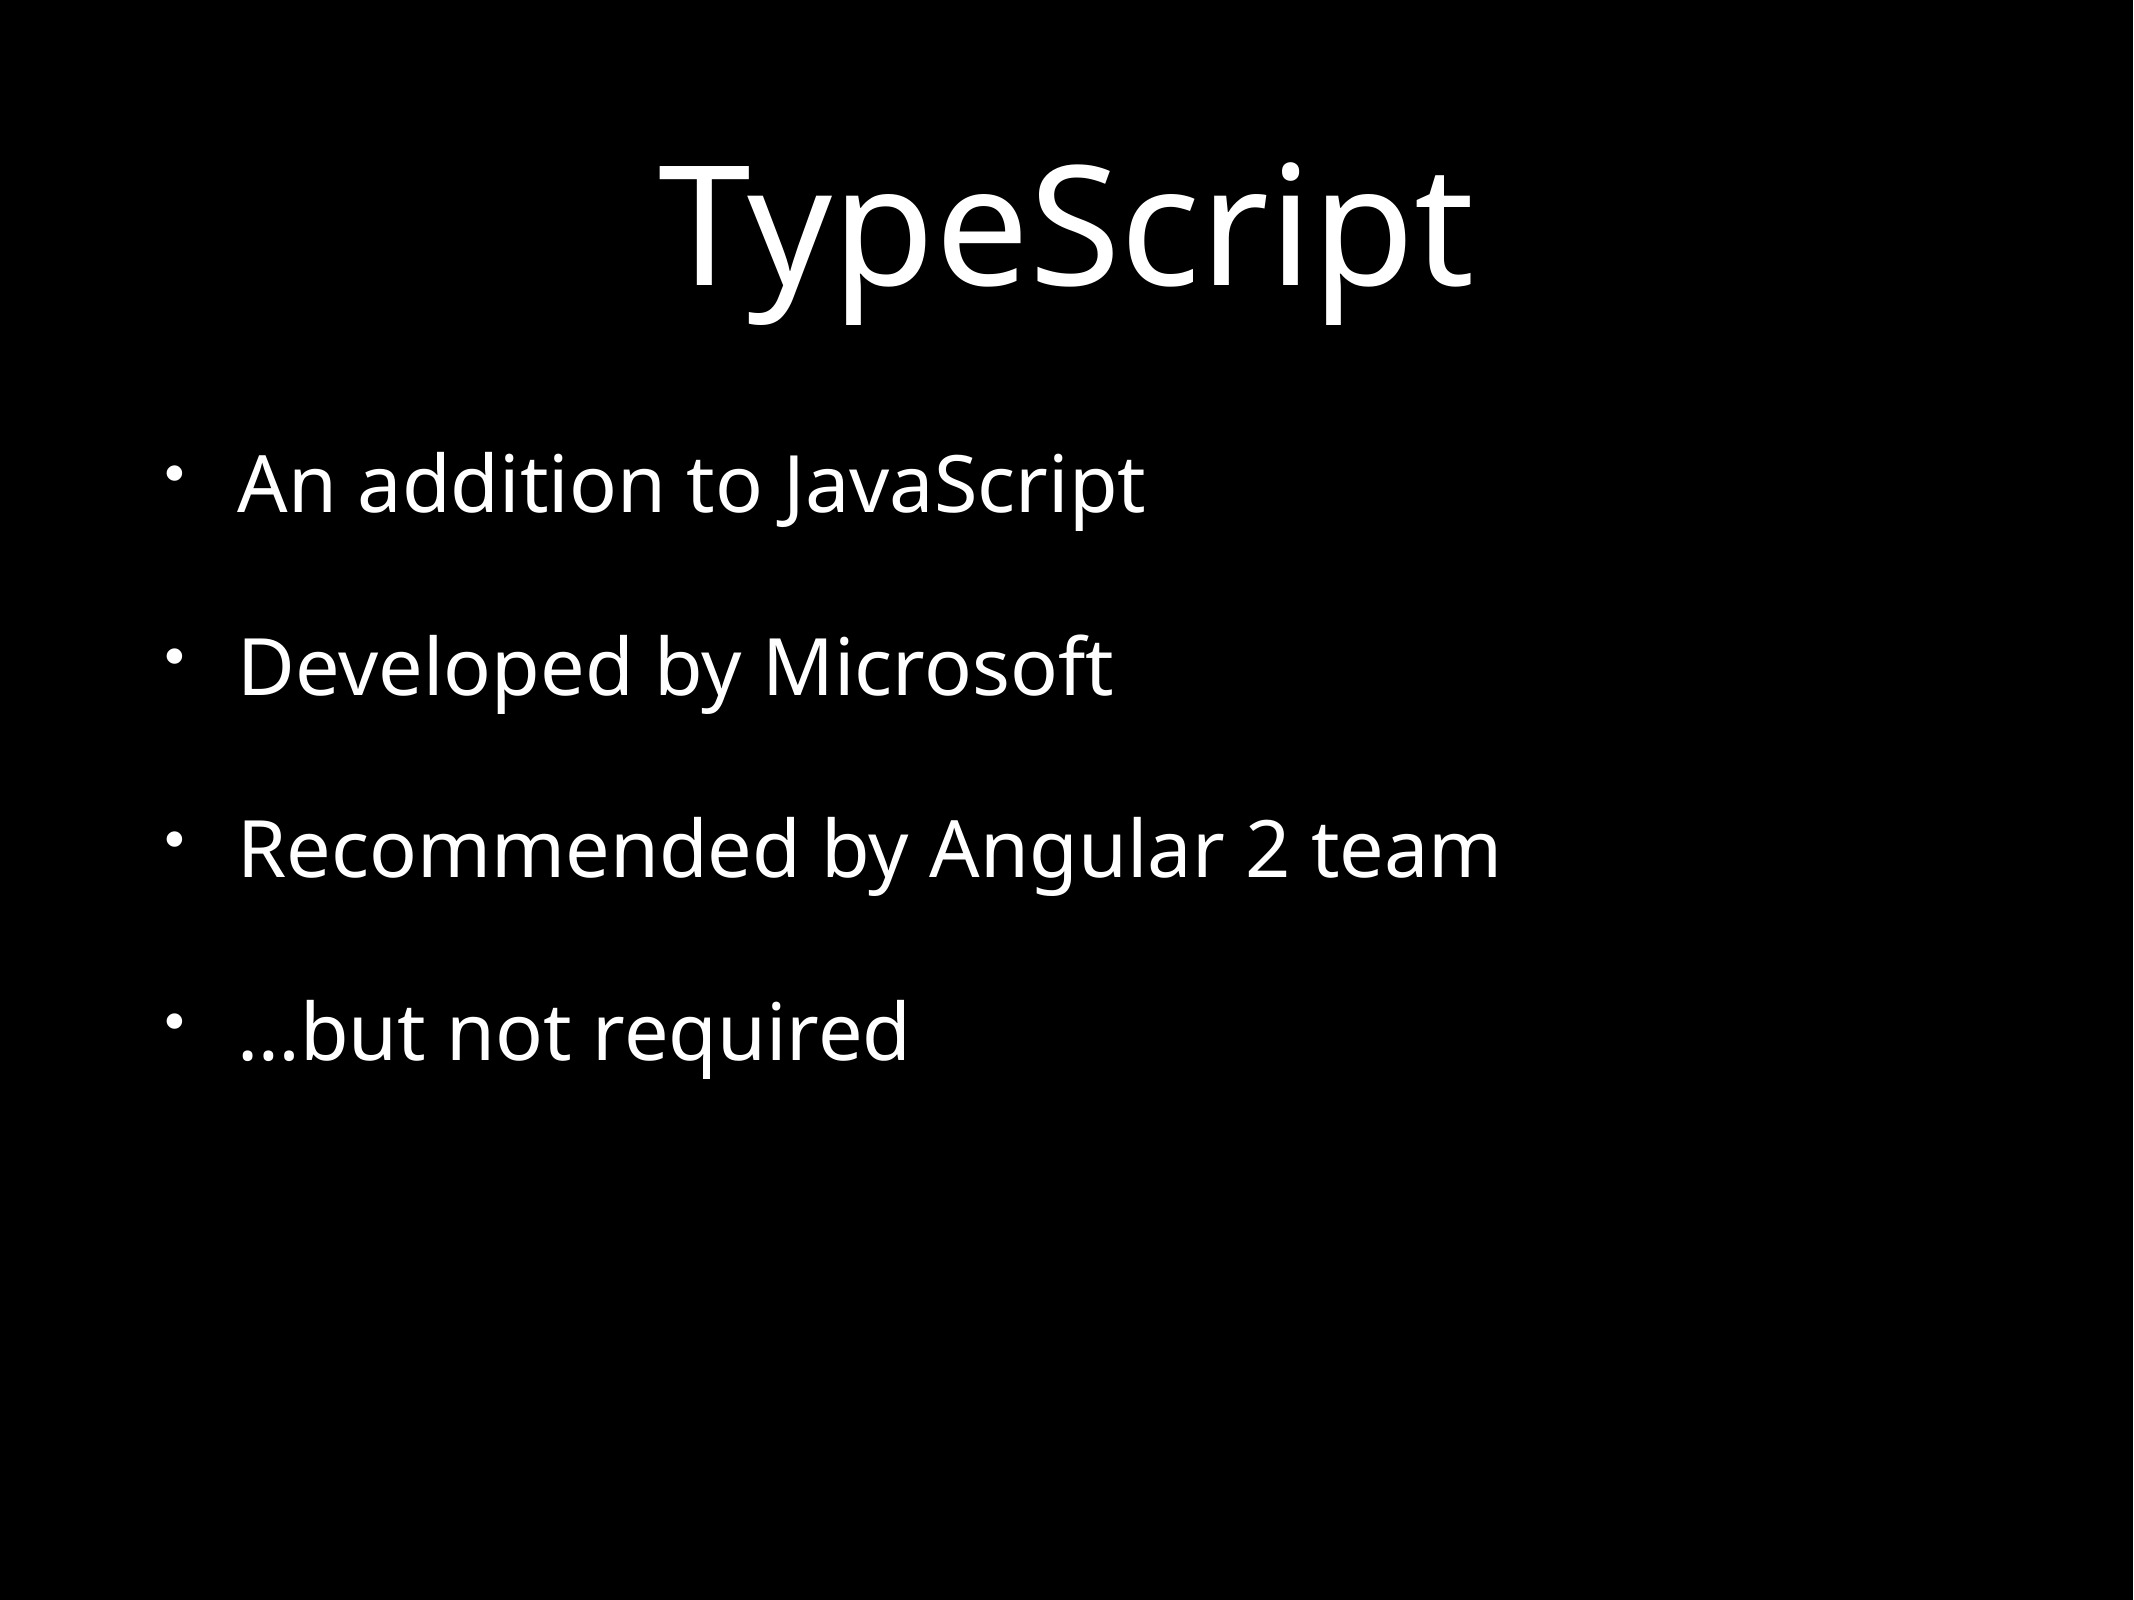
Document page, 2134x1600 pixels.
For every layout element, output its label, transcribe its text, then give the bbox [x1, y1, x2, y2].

title TypeScript [155, 41, 1978, 397]
list An addition to JavaScript Developed by Microsoft Recommended by Angular 2 team …but not required [155, 424, 1978, 1457]
